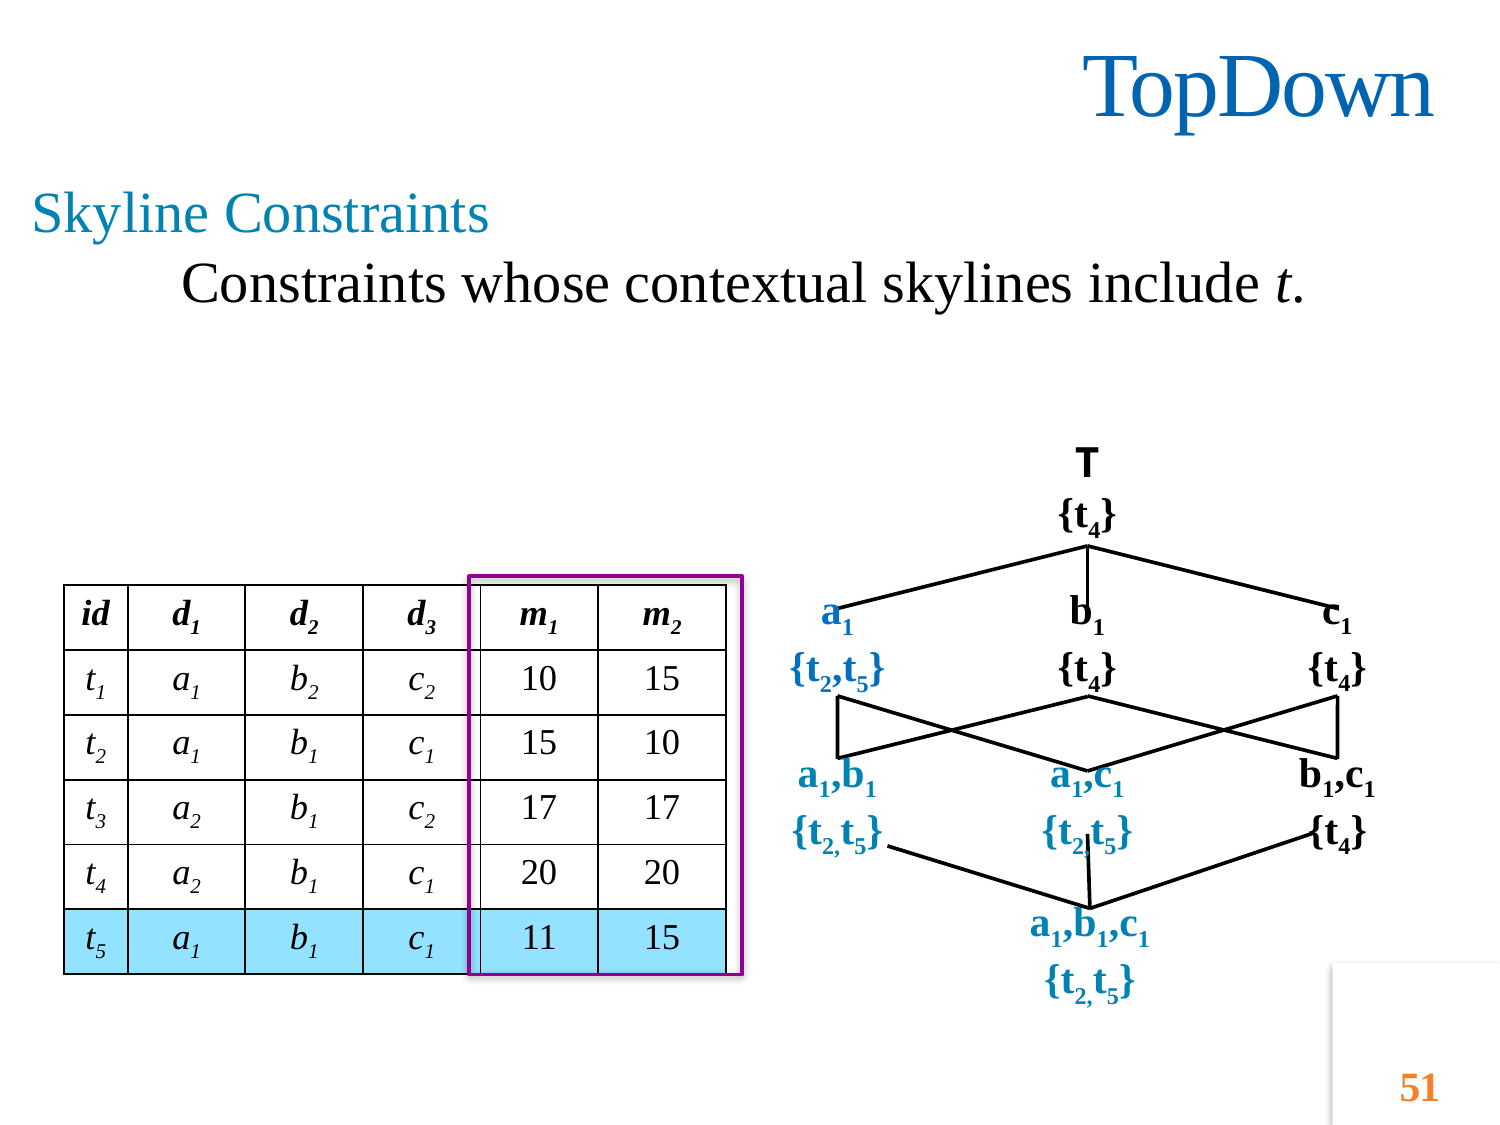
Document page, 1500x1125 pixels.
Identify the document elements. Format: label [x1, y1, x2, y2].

table_header [246, 586, 362, 649]
table_cell [364, 910, 468, 973]
table_cell [364, 845, 468, 908]
table_cell [364, 651, 468, 714]
table_cell [65, 716, 127, 779]
table_cell [65, 781, 127, 844]
table_cell [129, 716, 244, 779]
text_box [805, 451, 1415, 998]
table_cell [129, 651, 244, 714]
table_cell [246, 781, 362, 844]
text_box [760, 768, 915, 837]
table_cell [246, 651, 362, 714]
table_cell [246, 910, 362, 973]
table_cell [364, 781, 468, 844]
text_box [1010, 606, 1165, 674]
text_box [1260, 606, 1415, 673]
table_cell [364, 716, 468, 779]
table_cell [65, 651, 127, 714]
table_cell [129, 781, 244, 844]
table_cell [65, 845, 127, 908]
table_cell [246, 845, 362, 908]
text_box [760, 606, 915, 674]
table_cell [65, 910, 127, 973]
table_cell [246, 716, 362, 779]
text_box [468, 576, 743, 975]
table_header [129, 586, 244, 649]
title [63, 37, 1436, 138]
text_box [31, 173, 1438, 314]
table_cell [129, 910, 244, 973]
table_header [65, 586, 127, 649]
table_header [364, 586, 468, 649]
text_box [1010, 431, 1165, 547]
table_cell [129, 845, 244, 908]
